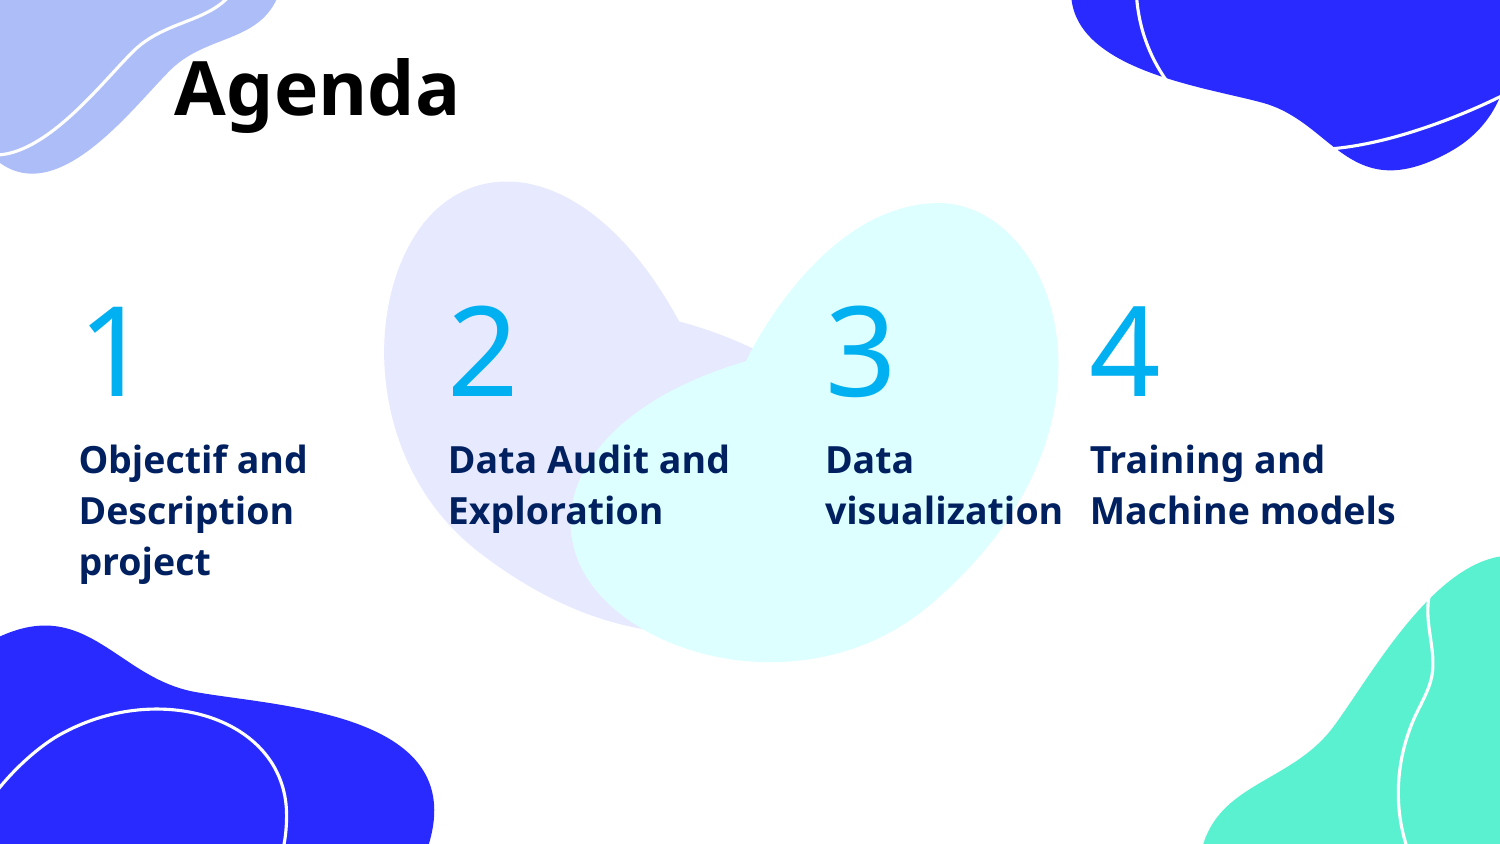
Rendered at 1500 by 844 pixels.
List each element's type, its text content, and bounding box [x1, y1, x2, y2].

table_header 4 [1081, 263, 1489, 434]
table_header 2 [439, 263, 816, 434]
table_cell Objectif and Description project [70, 434, 439, 671]
text_box Agenda [69, 33, 566, 139]
table_header 3 [816, 263, 1081, 434]
table_header 1 [70, 263, 439, 434]
table_cell Training and Machine models [1081, 434, 1489, 671]
table_cell Data visualization [816, 434, 1081, 671]
table_cell Data Audit and Exploration [439, 434, 816, 671]
